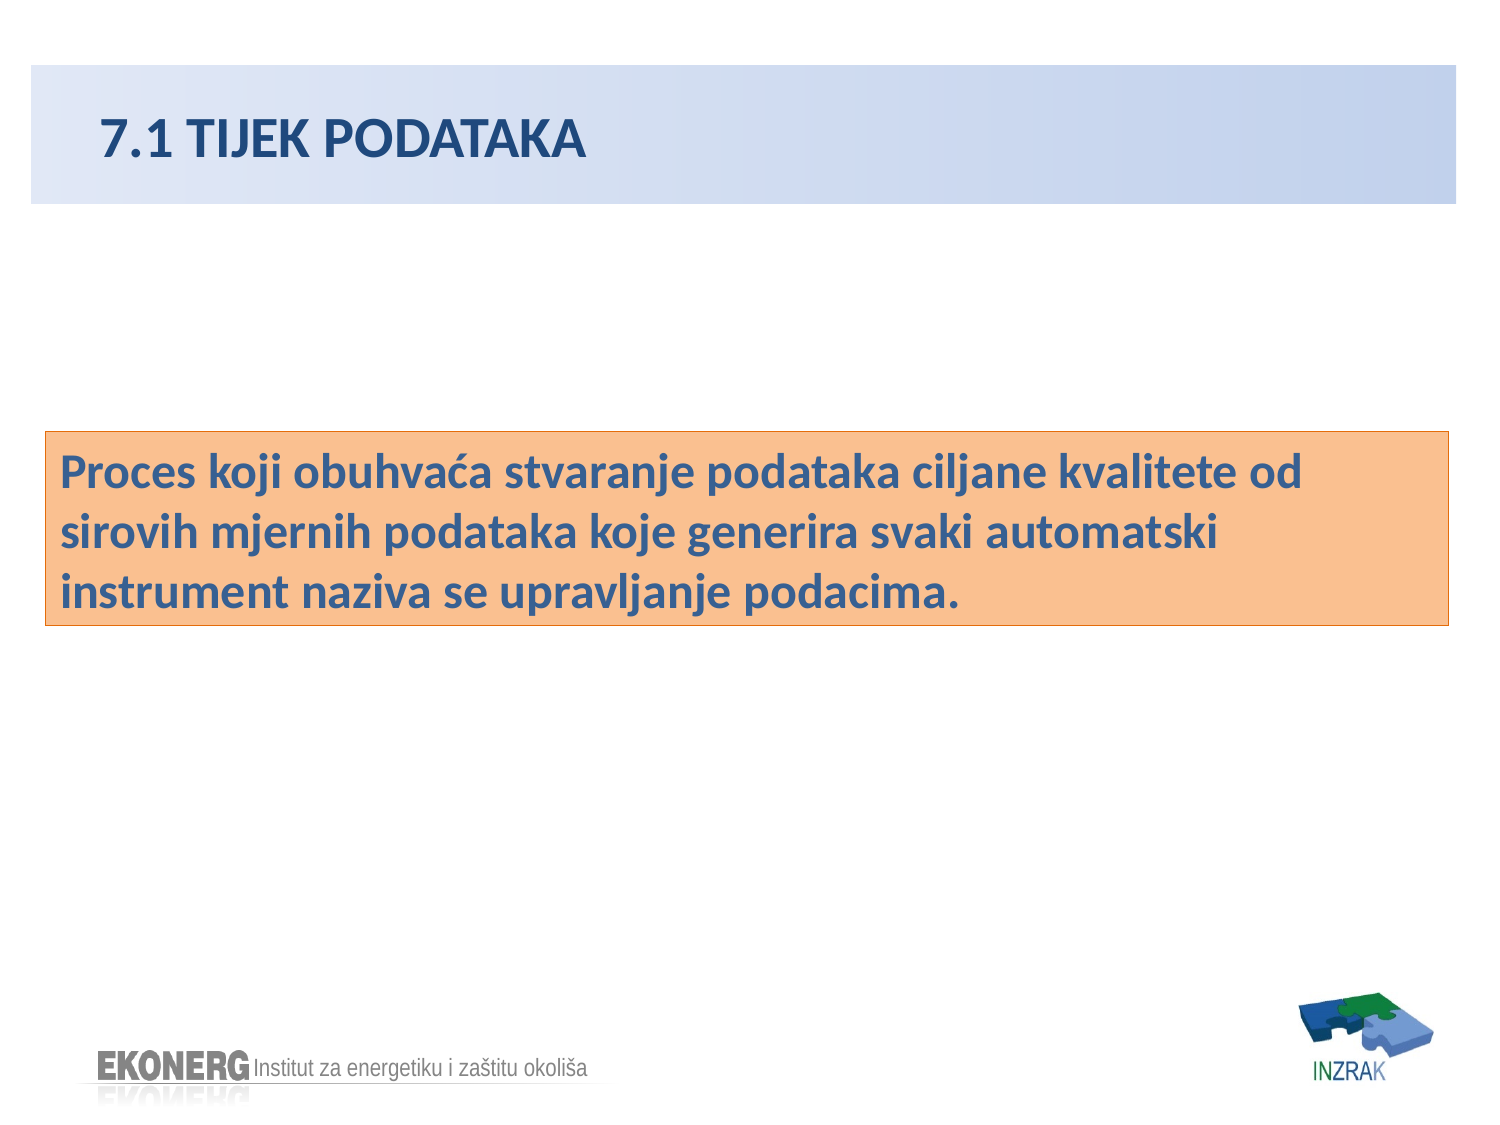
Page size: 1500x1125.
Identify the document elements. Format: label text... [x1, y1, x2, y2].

text_box Proces koji obuhvaća stvaranje podataka ciljane kvalitete od sirovih mjernih podataka koje generira svaki automatski instrument naziva se upravljanje podacima. [45, 431, 1449, 626]
picture [1298, 992, 1434, 1088]
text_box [61, 1038, 636, 1112]
title 7.1 TIJEK PODATAKA [31, 65, 1457, 204]
